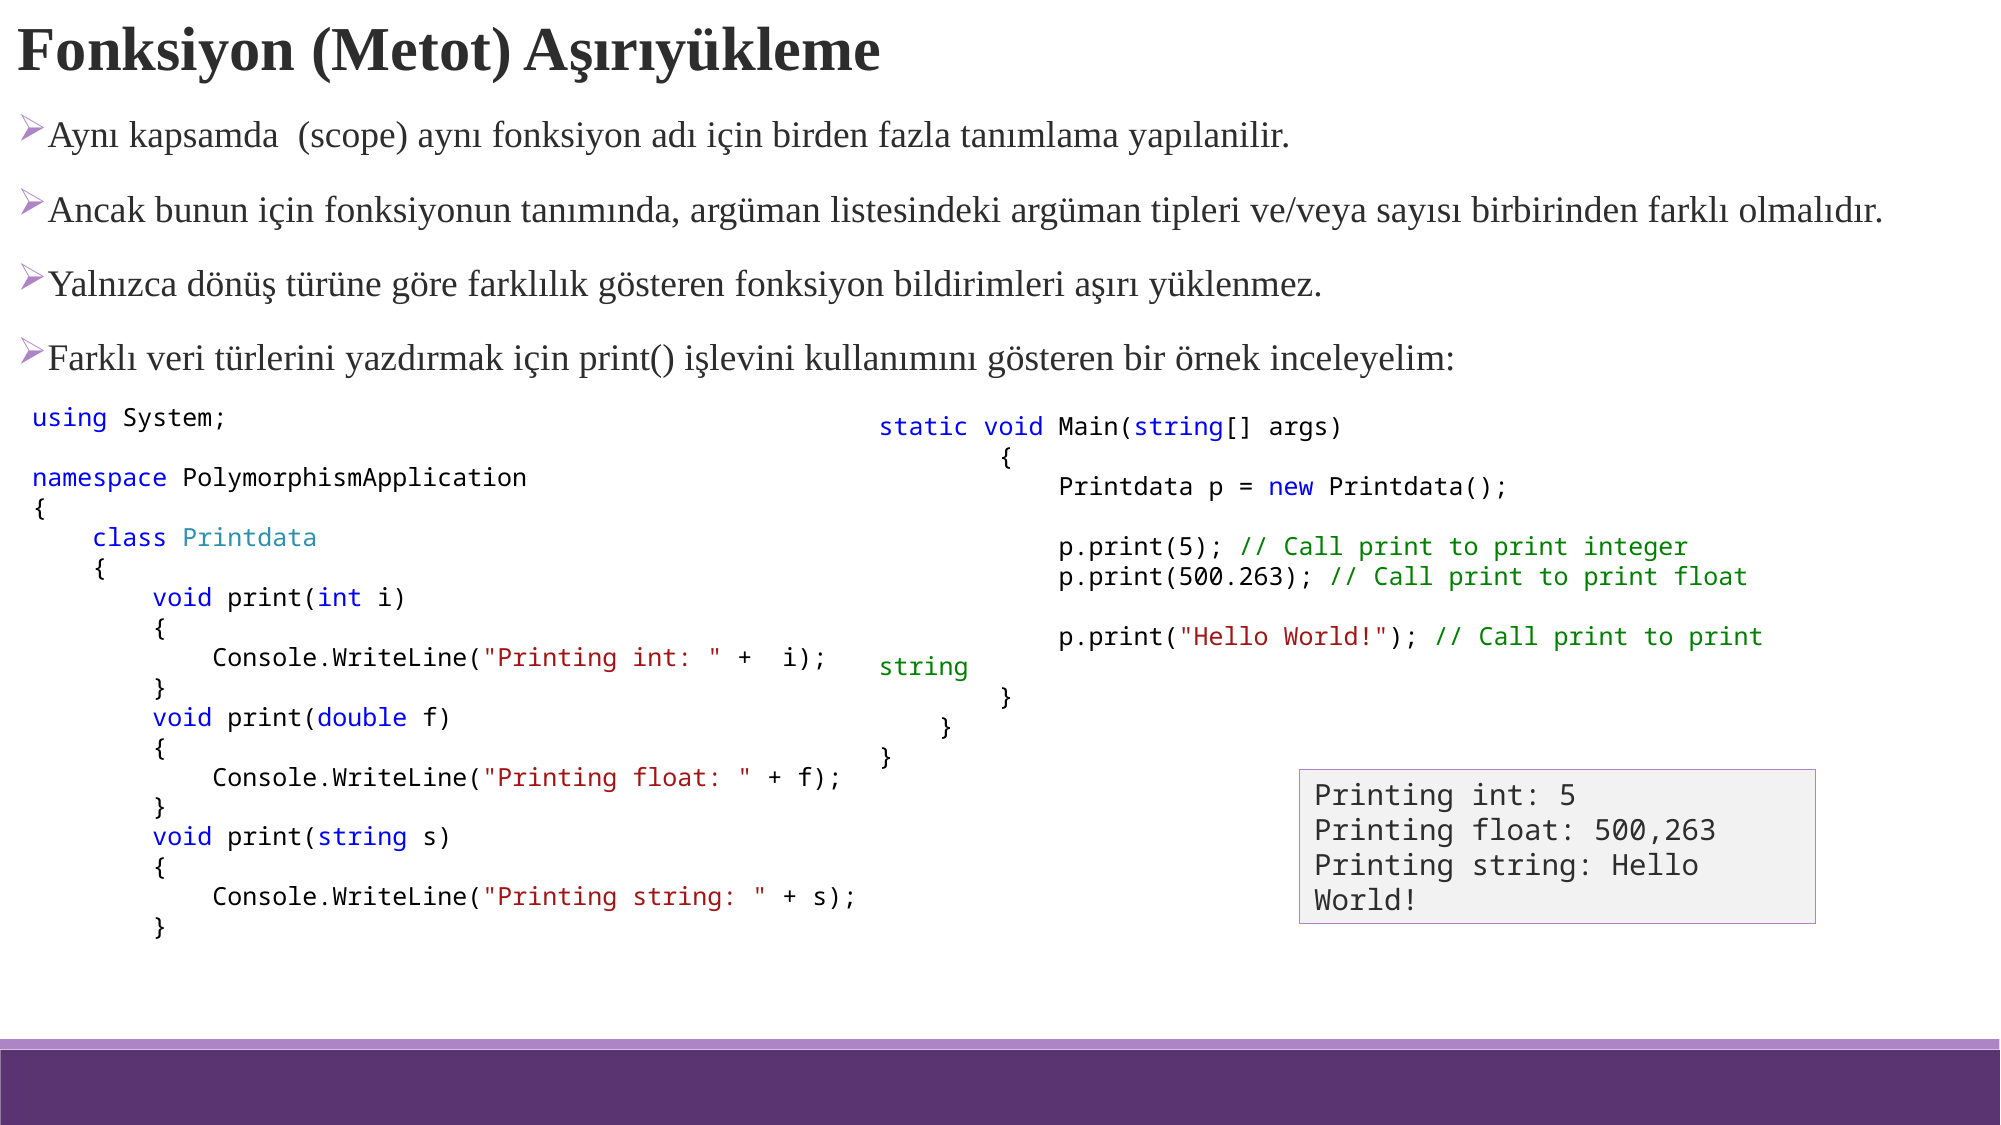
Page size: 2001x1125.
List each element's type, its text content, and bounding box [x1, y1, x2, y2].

text_box Printing int: 5 Printing float: 500,263 Printing string: Hello World! [1299, 769, 1816, 924]
text_box using System; namespace PolymorphismApplication { class Printdata { void print(int i) { Console.WriteLine("Printing int: " + i); } void print(double f) { Console.WriteLine("Printing float: " + f); } void print(string s) { Console.WriteLine("Printing string: " + s); } [17, 394, 1402, 978]
text_box static void Main(string[] args) { Printdata p = new Printdata(); p.print(5); // Call print to print integer p.print(500.263); // Call print to print float p.print("Hello World!"); // Call print to print string } } } [863, 403, 1874, 778]
text_box Aynı kapsamda (scope) aynı fonksiyon adı için birden fazla tanımlama yapılanilir. Ancak bunun için fonksiyonun tanımında, argüman listesindeki argüman tipleri ve/veya sayısı birbirinden farklı olmalıdır. Yalnızca dönüş türüne göre farklılık gösteren fonksiyon bildirimleri aşırı yüklenmez. Farklı veri türlerini yazdırmak için print() işlevini kullanımını gösteren bir örnek inceleyelim: [17, 102, 1983, 1060]
text_box Fonksiyon (Metot) Aşırıyükleme [17, 0, 2000, 101]
